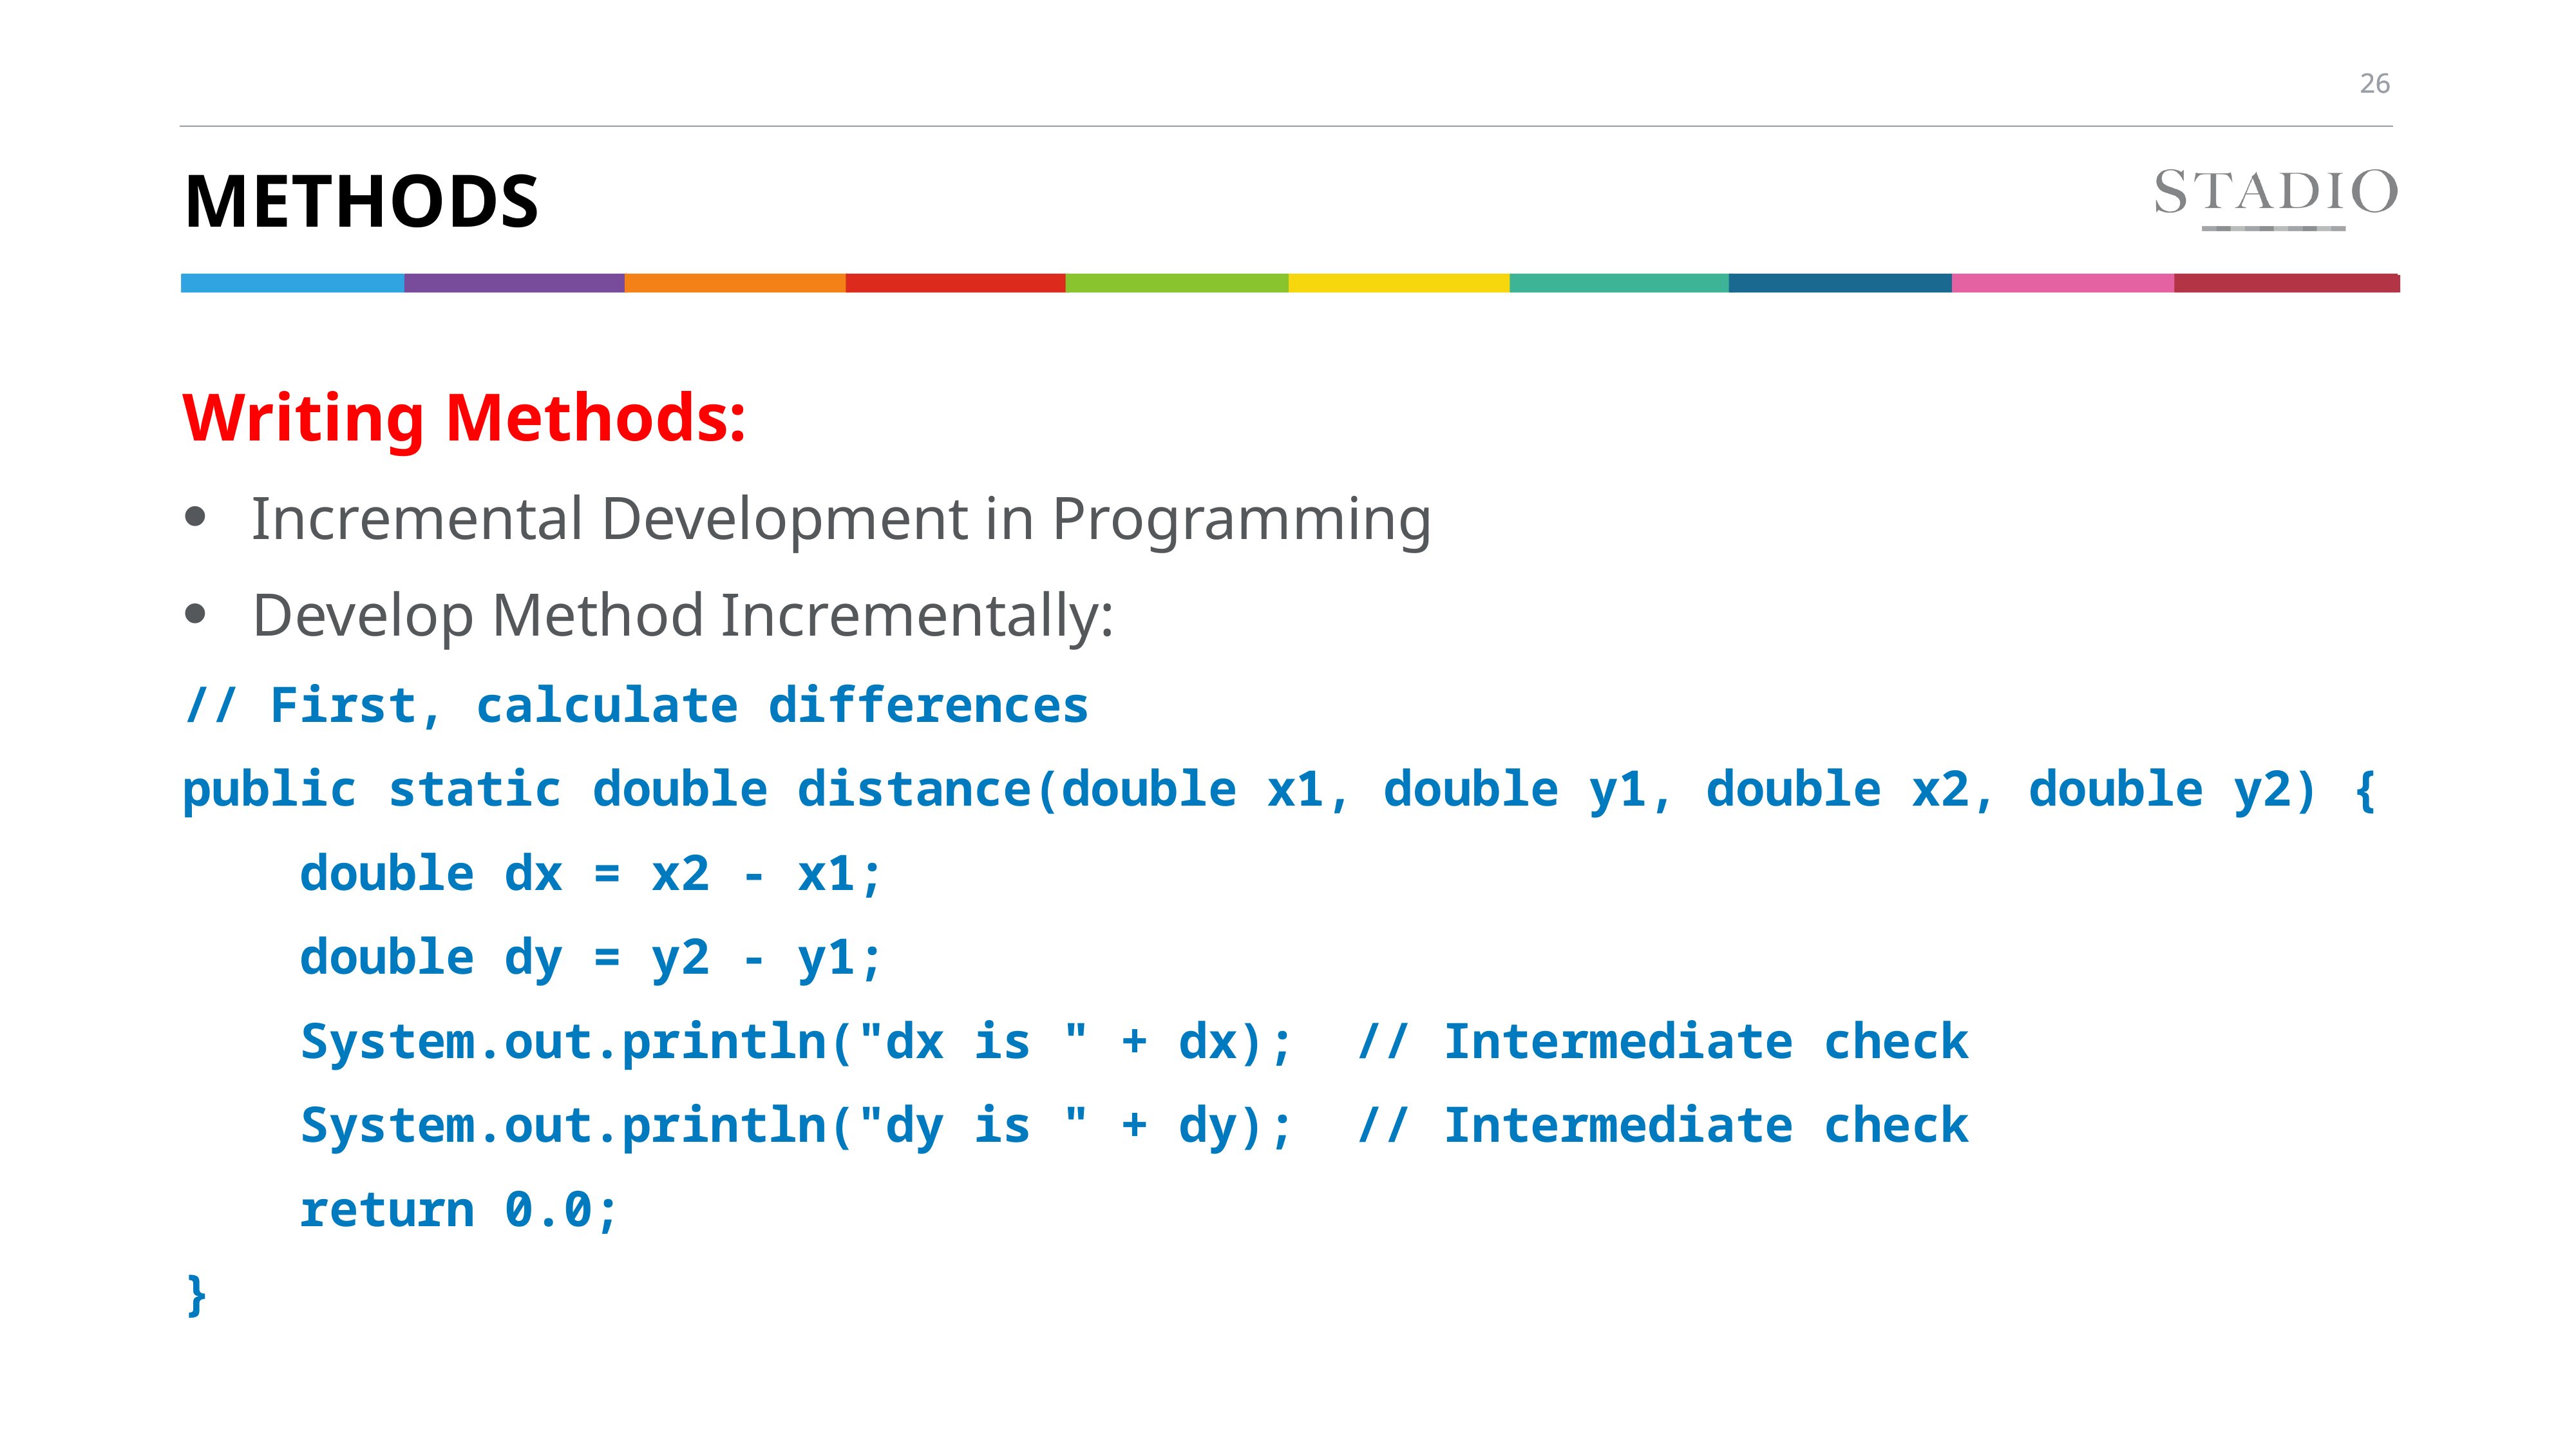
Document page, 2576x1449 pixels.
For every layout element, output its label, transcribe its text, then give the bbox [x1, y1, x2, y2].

text_box [178, 131, 2398, 279]
list Writing Methods: Incremental Development in Programming Develop Method Incrementally: // First, calculate differences public static double distance(double x1, double y1, double x2, double y2) { double dx = x2 - x1; double dy = y2 - y1; System.out.println("dx is " + dx); // Intermediate check System.out.println("dy is " + dy); // Intermediate check return 0.0; } [182, 367, 2402, 1370]
title methods [182, 128, 2069, 131]
picture [2112, 126, 2441, 274]
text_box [181, 273, 2398, 293]
